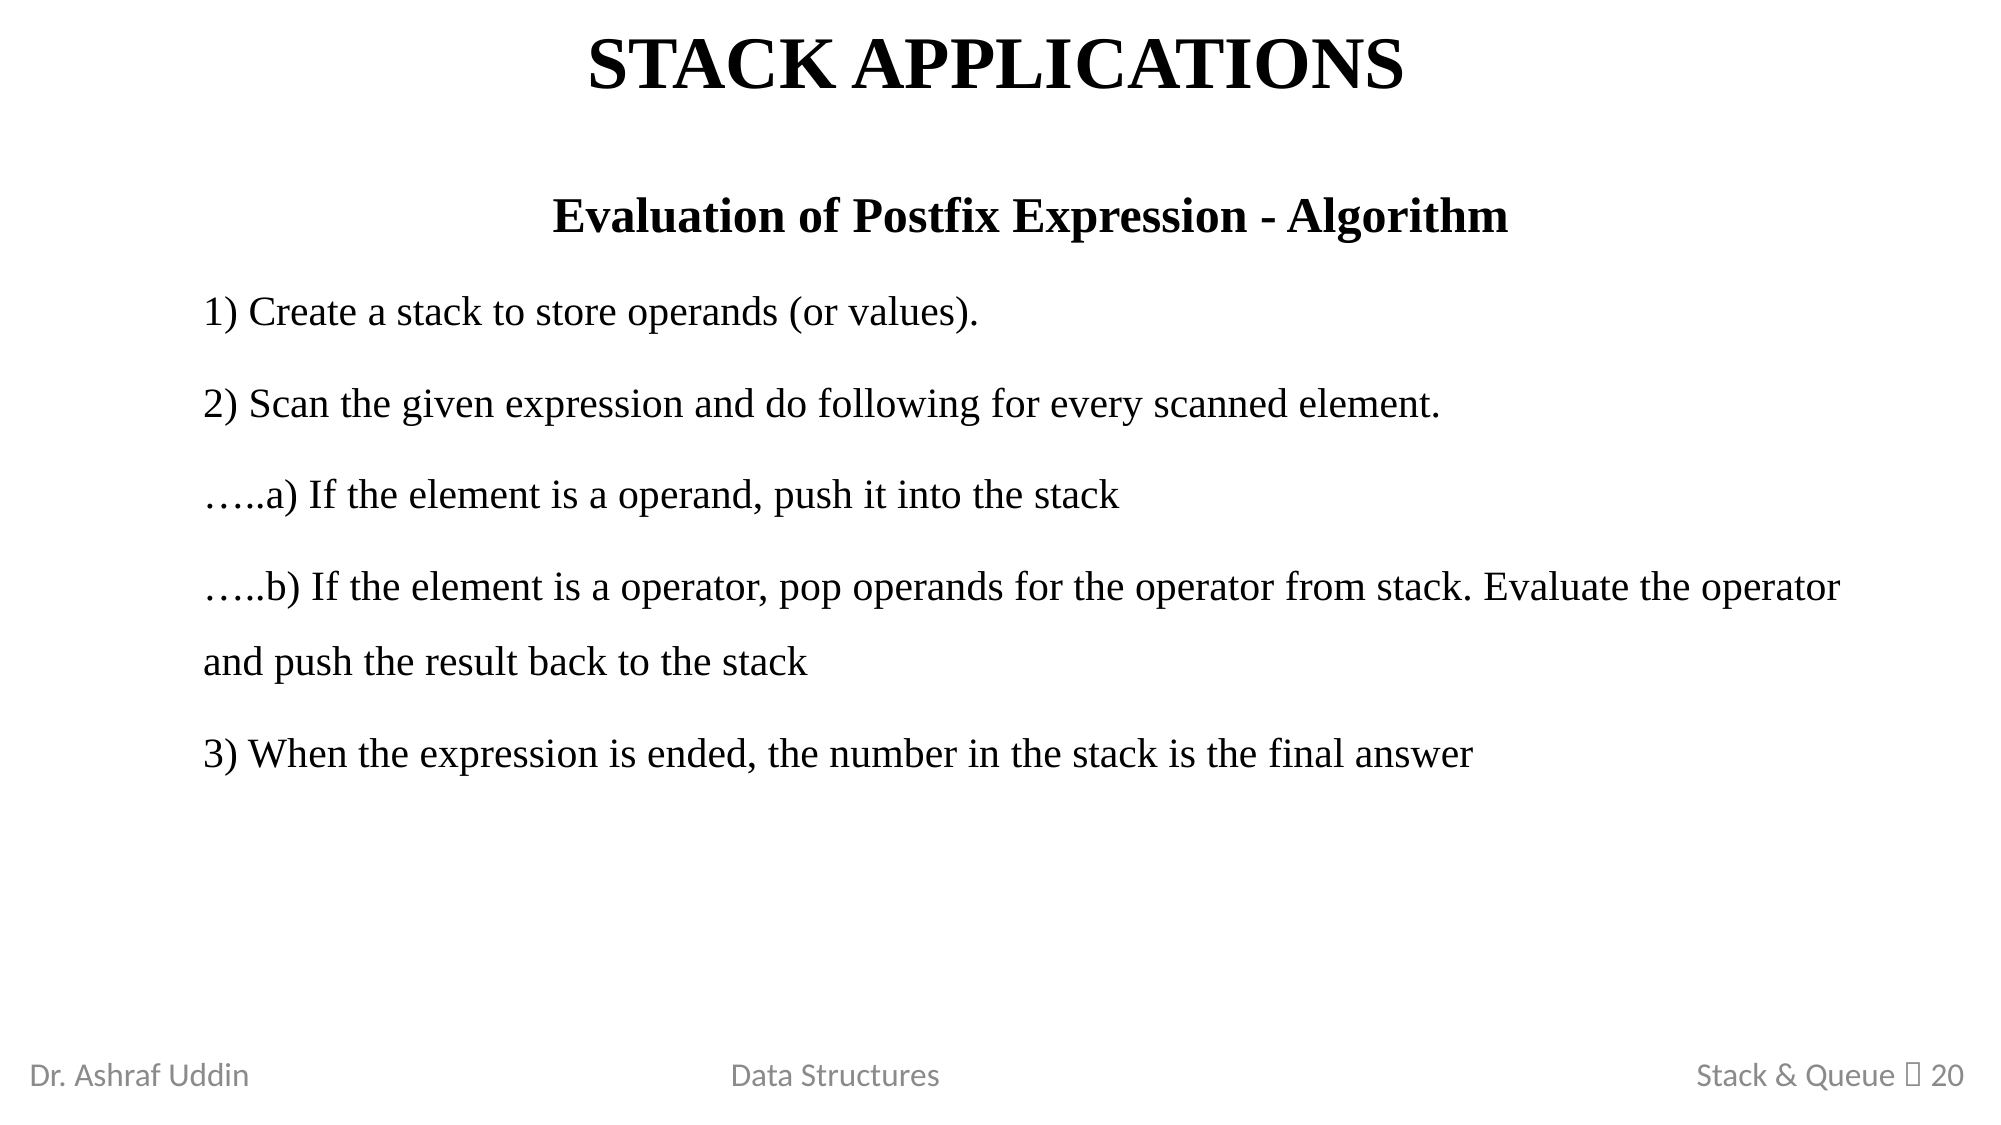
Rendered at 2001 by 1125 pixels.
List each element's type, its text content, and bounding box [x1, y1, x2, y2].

slide_number Stack & Queue  20 [1156, 1042, 1980, 1103]
list Evaluation of Postfix Expression - Algorithm 1) Create a stack to store operands (or values). 2) Scan the given expression and do following for every scanned element. …..a) If the element is a operand, push it into the stack …..b) If the element is a operator, pop operands for the operator from stack. Evaluate the operator and push the result back to the stack 3) When the expression is ended, the number in the stack is the final answer [188, 174, 1874, 1023]
slide_number Dr. Ashraf Uddin [14, 1042, 377, 1103]
title Stack Applications [14, 16, 1980, 112]
footer Data Structures [583, 1042, 1088, 1103]
